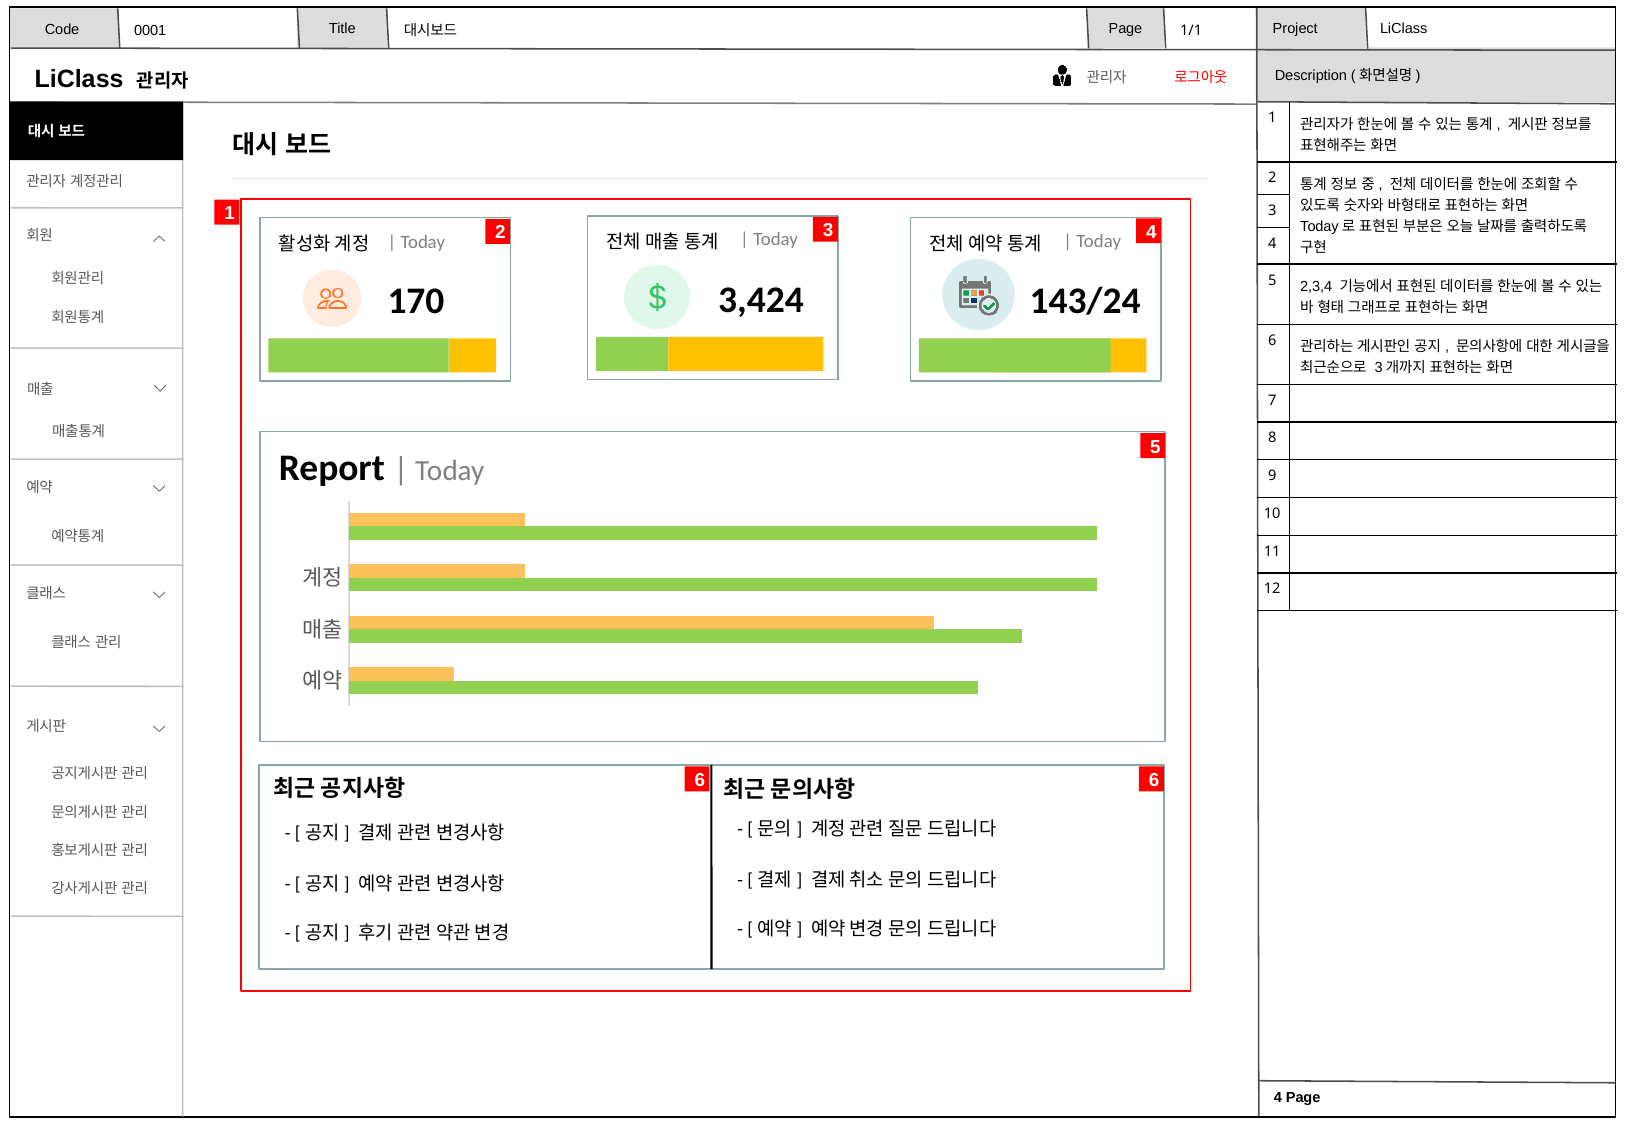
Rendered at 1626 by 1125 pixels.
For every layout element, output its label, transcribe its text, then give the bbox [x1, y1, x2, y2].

table_cell 11 [1257, 536, 1289, 572]
table_cell [1290, 498, 1617, 535]
table_cell 8 [1257, 423, 1289, 459]
table_header 관리자가 한눈에 볼 수 있는 통계, 게시판 정보를 표현해주는 화면 [1290, 102, 1617, 161]
text_box - [공지] 후기 관련 약관 변경 [269, 913, 538, 951]
table_cell 관리하는 게시판인 공지, 문의사항에 대한 게시글을 최근순으로 3개까지 표현하는 화면 [1290, 325, 1617, 384]
table_cell 6 [1257, 325, 1289, 384]
text_box 0001 [119, 12, 293, 47]
text_box [258, 765, 711, 969]
chart [259, 433, 1166, 744]
text_box 6 [684, 766, 710, 792]
picture [155, 383, 166, 394]
text_box 6 [1138, 766, 1164, 792]
text_box - [공지] 결제 관련 변경사항 [269, 812, 528, 851]
table_cell 3 [1257, 195, 1289, 227]
table_cell [1290, 385, 1617, 421]
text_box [259, 217, 511, 382]
picture [154, 234, 165, 244]
text_box - [문의] 계정 관련 질문 드립니다 [722, 809, 1023, 847]
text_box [587, 215, 839, 380]
text_box 최근 공지사항 [258, 766, 434, 810]
table_header 1 [1257, 102, 1289, 161]
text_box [910, 217, 1162, 382]
table_cell 2 [1257, 163, 1289, 194]
table_cell [1290, 574, 1617, 610]
table_cell 2,3,4 기능에서 표현된 데이터를 한눈에 볼 수 있는 바 형태 그래프로 표현하는 화면 [1290, 265, 1617, 324]
text_box 1/1 [1165, 12, 1256, 47]
text_box 최근 문의사항 [708, 766, 884, 810]
table_cell 4 [1257, 228, 1289, 263]
table_cell 9 [1257, 460, 1289, 497]
text_box - [공지] 예약 관련 변경사항 [269, 863, 528, 902]
text_box [712, 765, 1164, 969]
text_box 1 [214, 199, 240, 225]
picture [154, 590, 165, 600]
table_cell 통계 정보 중, 전체 데이터를 한눈에 조회할 수 있도록 숫자와 바형태로 표현하는 화면 Today로 표현된 부분은 오늘 날짜를 출력하도록 구현 [1290, 163, 1617, 263]
text_box [241, 199, 1191, 991]
table_cell 7 [1257, 385, 1289, 421]
picture [153, 483, 165, 494]
table_cell 12 [1257, 574, 1289, 610]
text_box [941, 258, 1015, 331]
text_box - [예약] 예약 변경 문의 드립니다 [722, 909, 1029, 947]
table_cell 10 [1257, 498, 1289, 535]
picture [154, 724, 165, 734]
text_box 대시보드 [388, 12, 1082, 47]
table_cell [1290, 536, 1617, 572]
table_cell 5 [1257, 265, 1289, 324]
table_cell [1290, 423, 1617, 459]
text_box 대시 보드 [217, 121, 984, 167]
picture [621, 260, 695, 333]
text_box 대시 보드 [10, 101, 184, 161]
table_cell [1290, 460, 1617, 497]
text_box - [결제] 결제 취소 문의 드립니다 [722, 860, 1023, 898]
picture [295, 261, 369, 334]
picture [1053, 65, 1071, 86]
